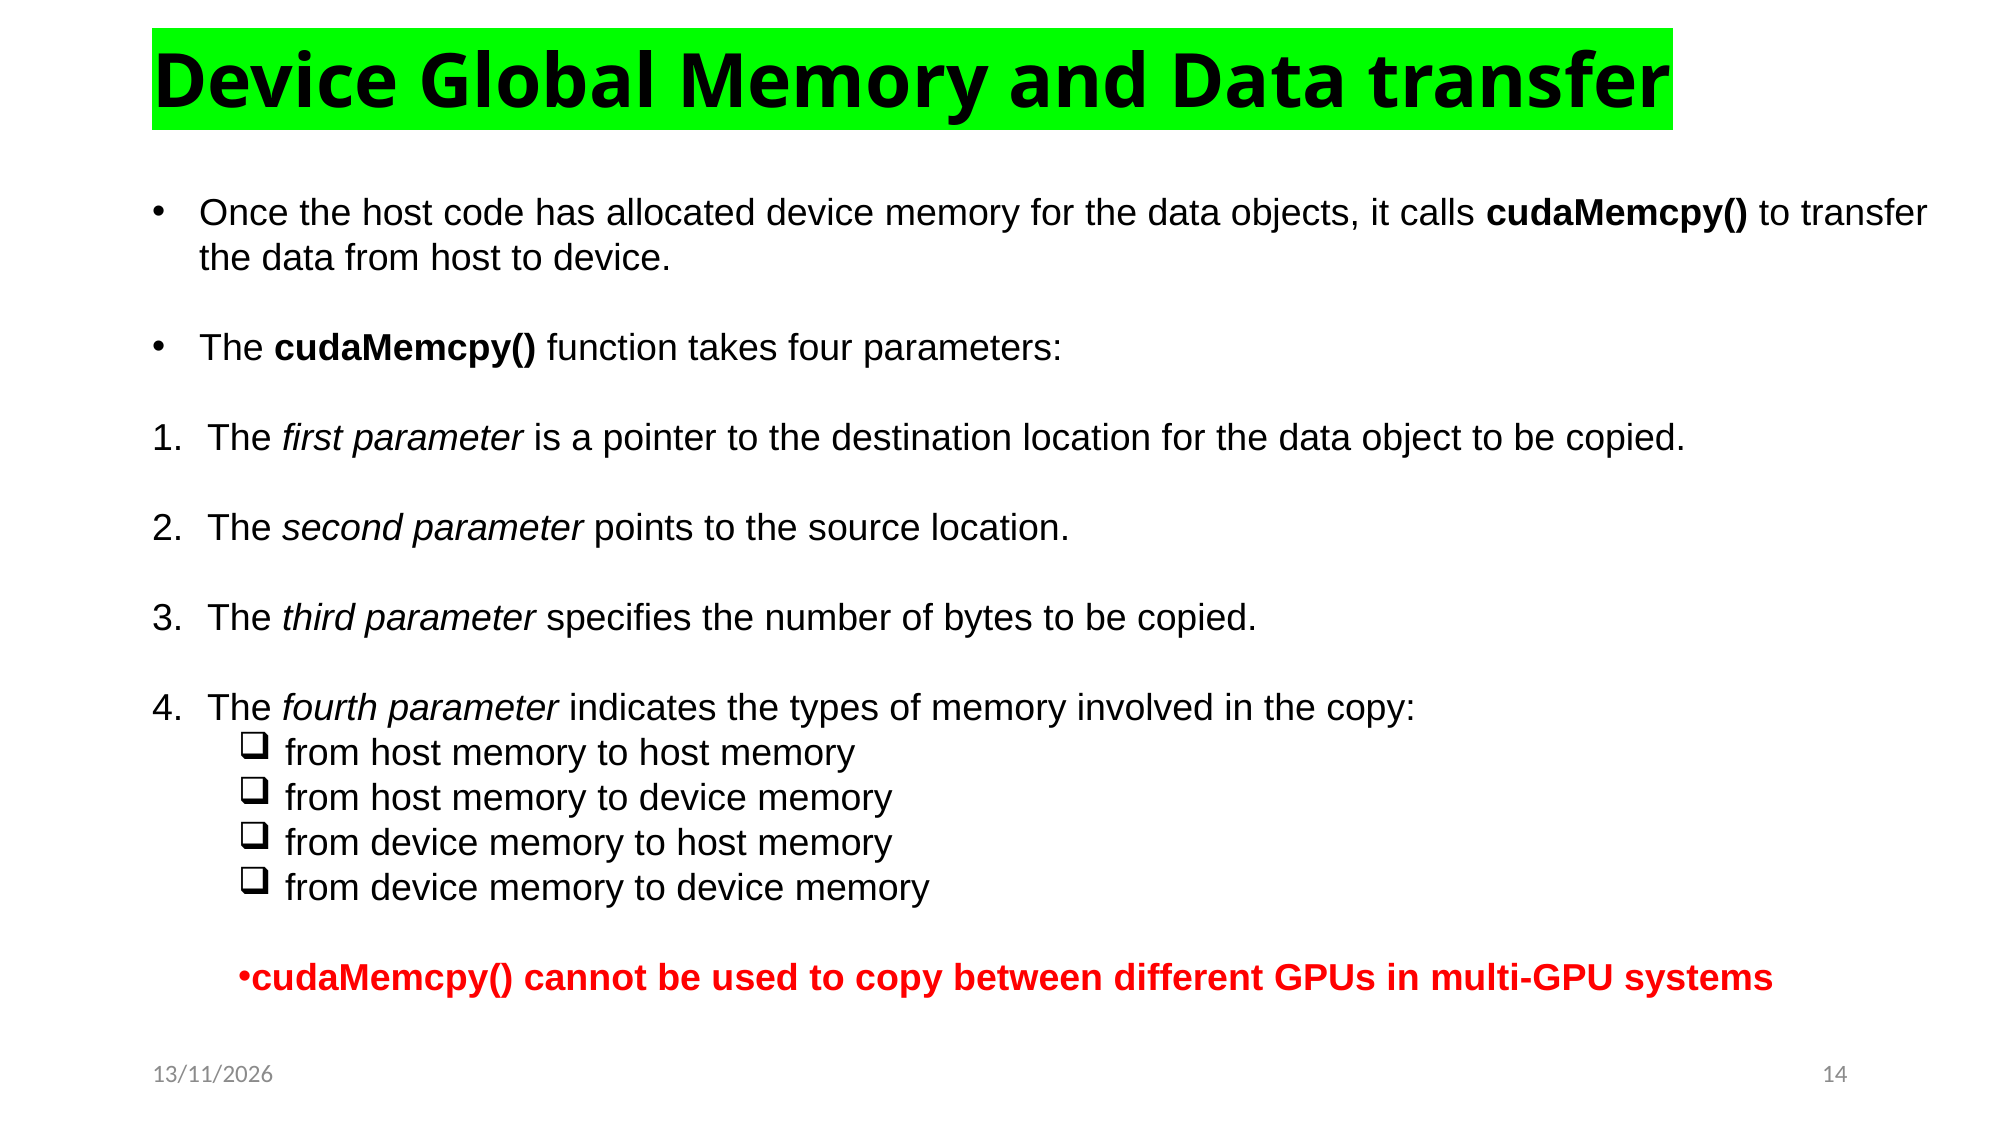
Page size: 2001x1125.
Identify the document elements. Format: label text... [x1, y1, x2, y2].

text_box Once the host code has allocated device memory for the data objects, it calls cudaMemcpy() to transfer the data from host to device. The cudaMemcpy() function takes four parameters: The first parameter is a pointer to the destination location for the data object to be copied. The second parameter points to the source location. The third parameter specifies the number of bytes to be copied. The fourth parameter indicates the types of memory involved in the copy: from host memory to host memory from host memory to device memory from device memory to host memory from device memory to device memory cudaMemcpy() cannot be used to copy between different GPUs in multi-GPU systems [137, 180, 1943, 1043]
text_box 16-03-2023 [137, 1042, 588, 1103]
text_box 14 [1412, 1042, 1863, 1103]
text_box Device Global Memory and Data transfer [137, 22, 1863, 145]
